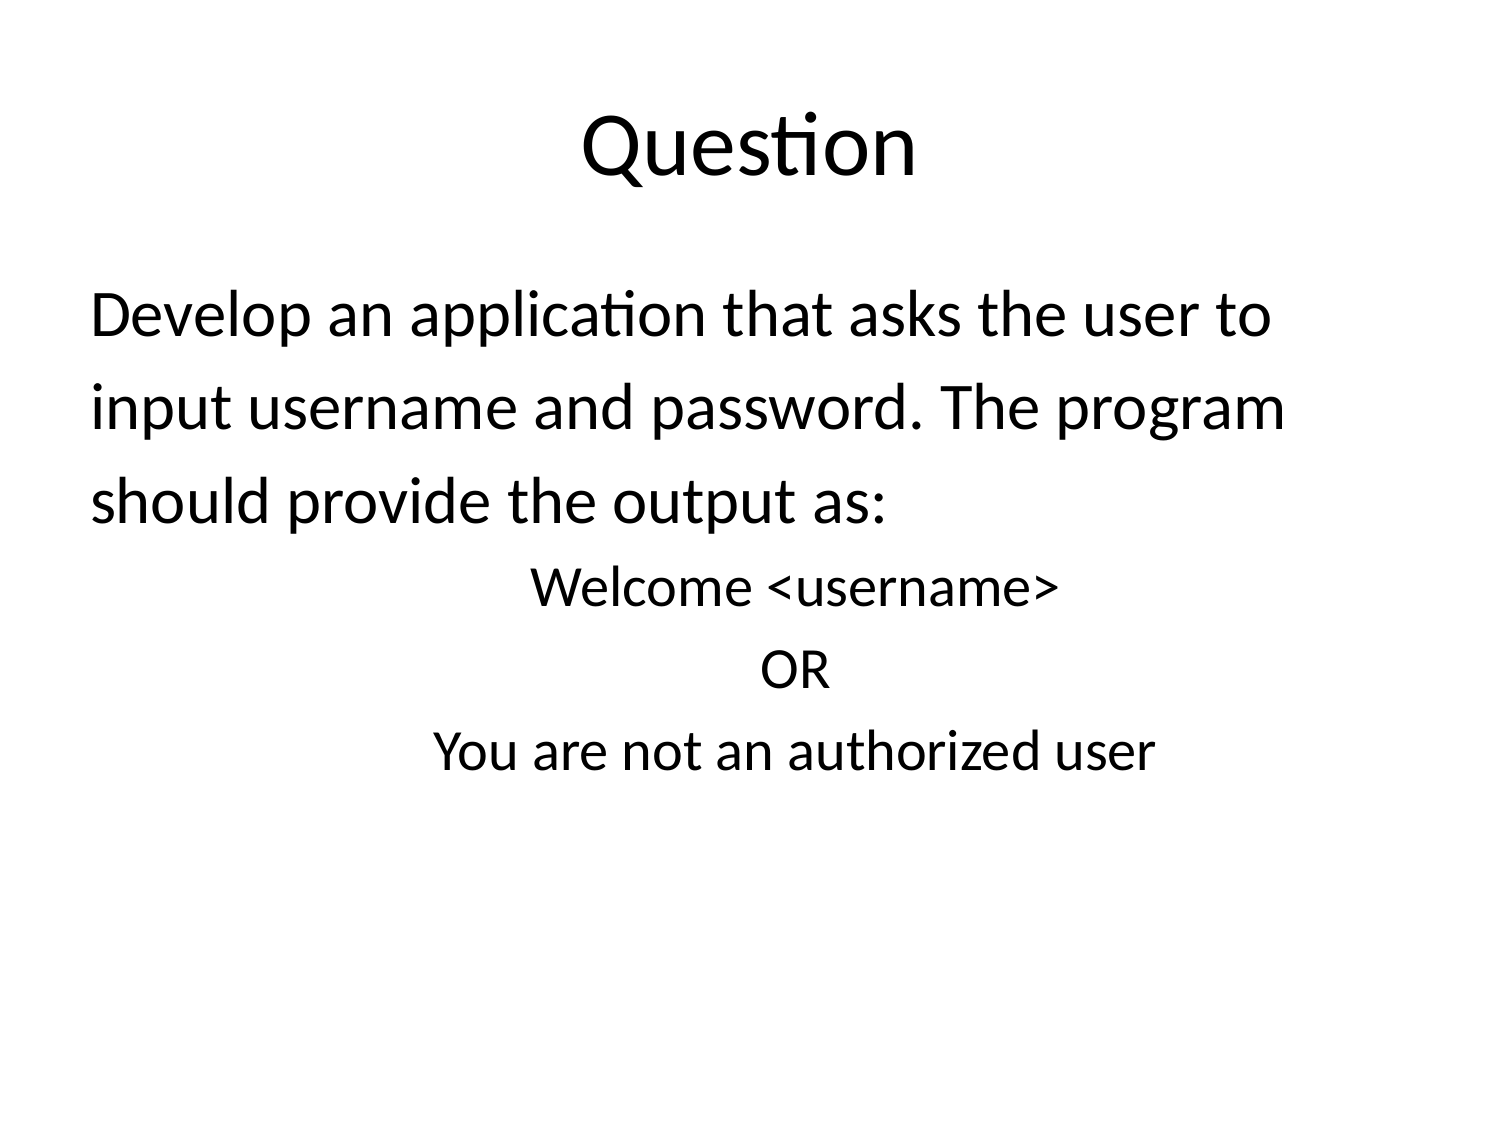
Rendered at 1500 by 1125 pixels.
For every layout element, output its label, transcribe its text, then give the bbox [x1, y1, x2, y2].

list Develop an application that asks the user to input username and password. The program should provide the output as: Welcome <username> OR You are not an authorized user [75, 262, 1442, 1005]
title Question [75, 45, 1425, 233]
